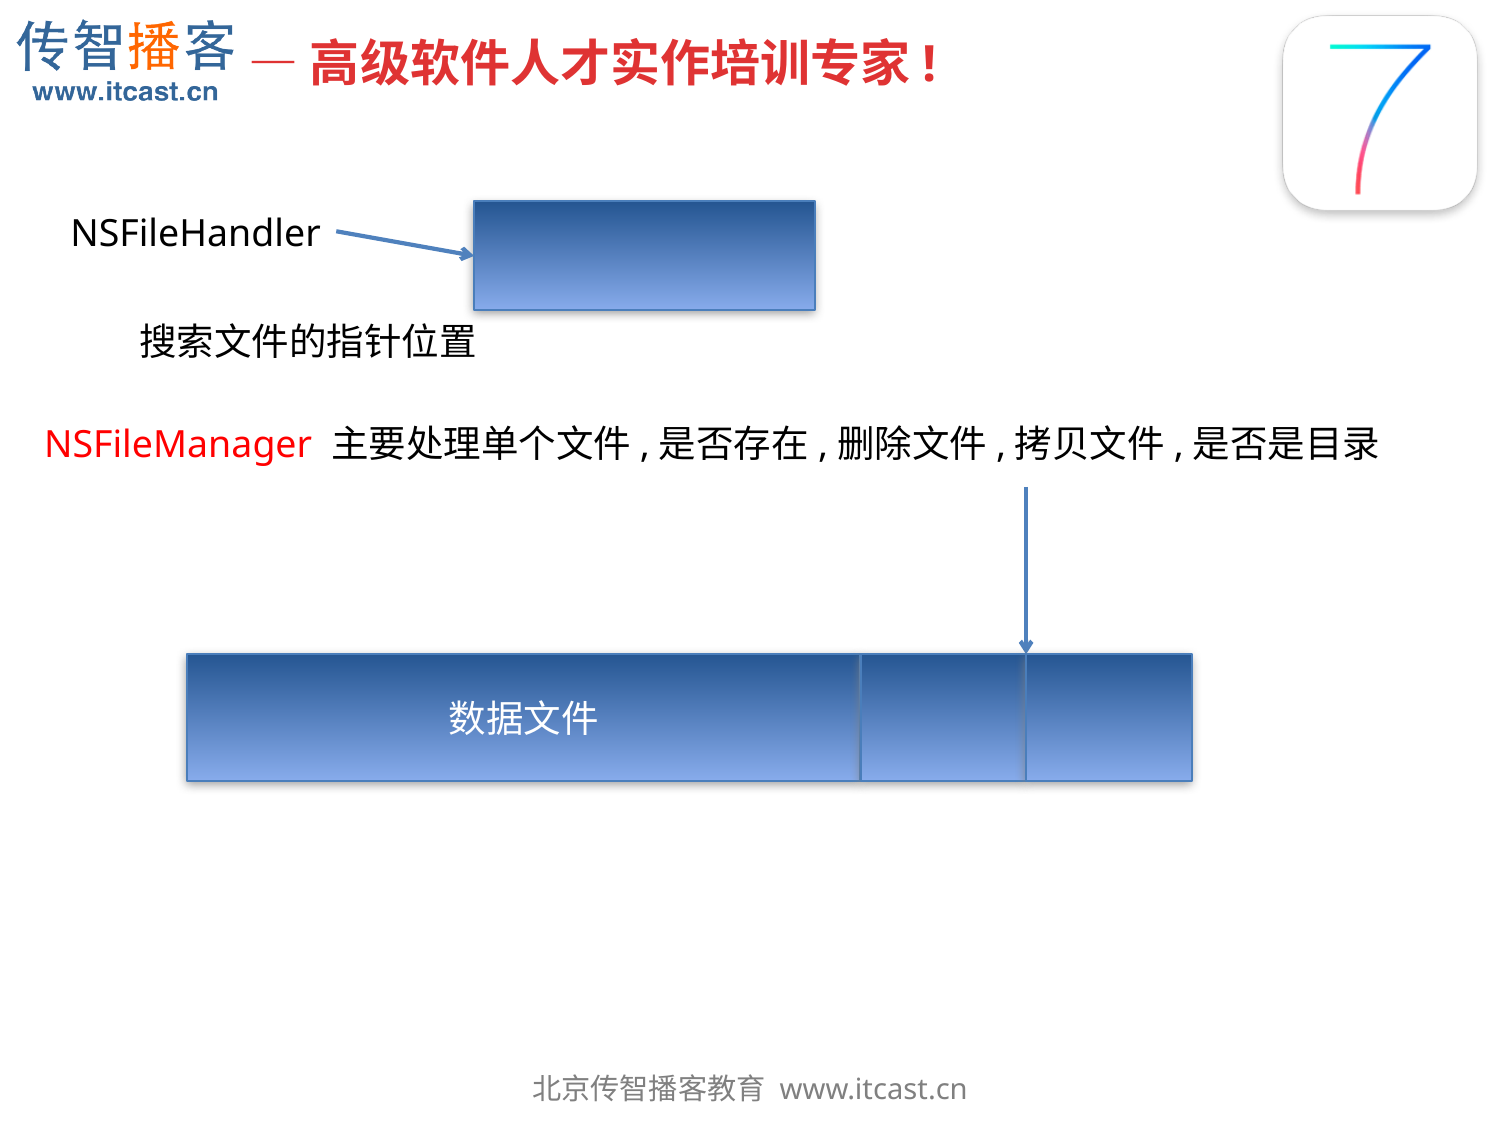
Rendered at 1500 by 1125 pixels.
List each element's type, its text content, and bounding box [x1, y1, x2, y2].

text_box 搜索文件的指针位置 [124, 310, 492, 371]
text_box [1025, 653, 1193, 782]
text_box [337, 231, 475, 257]
text_box [860, 653, 1018, 782]
text_box 数据文件 [186, 653, 857, 782]
text_box NSFileManager 主要处理单个文件,是否存在,删除文件,拷贝文件,是否是目录 [29, 412, 1396, 473]
picture [1163, 0, 1500, 263]
picture [16, 19, 234, 101]
text_box [473, 200, 816, 311]
text_box NSFileHandler [55, 201, 337, 262]
